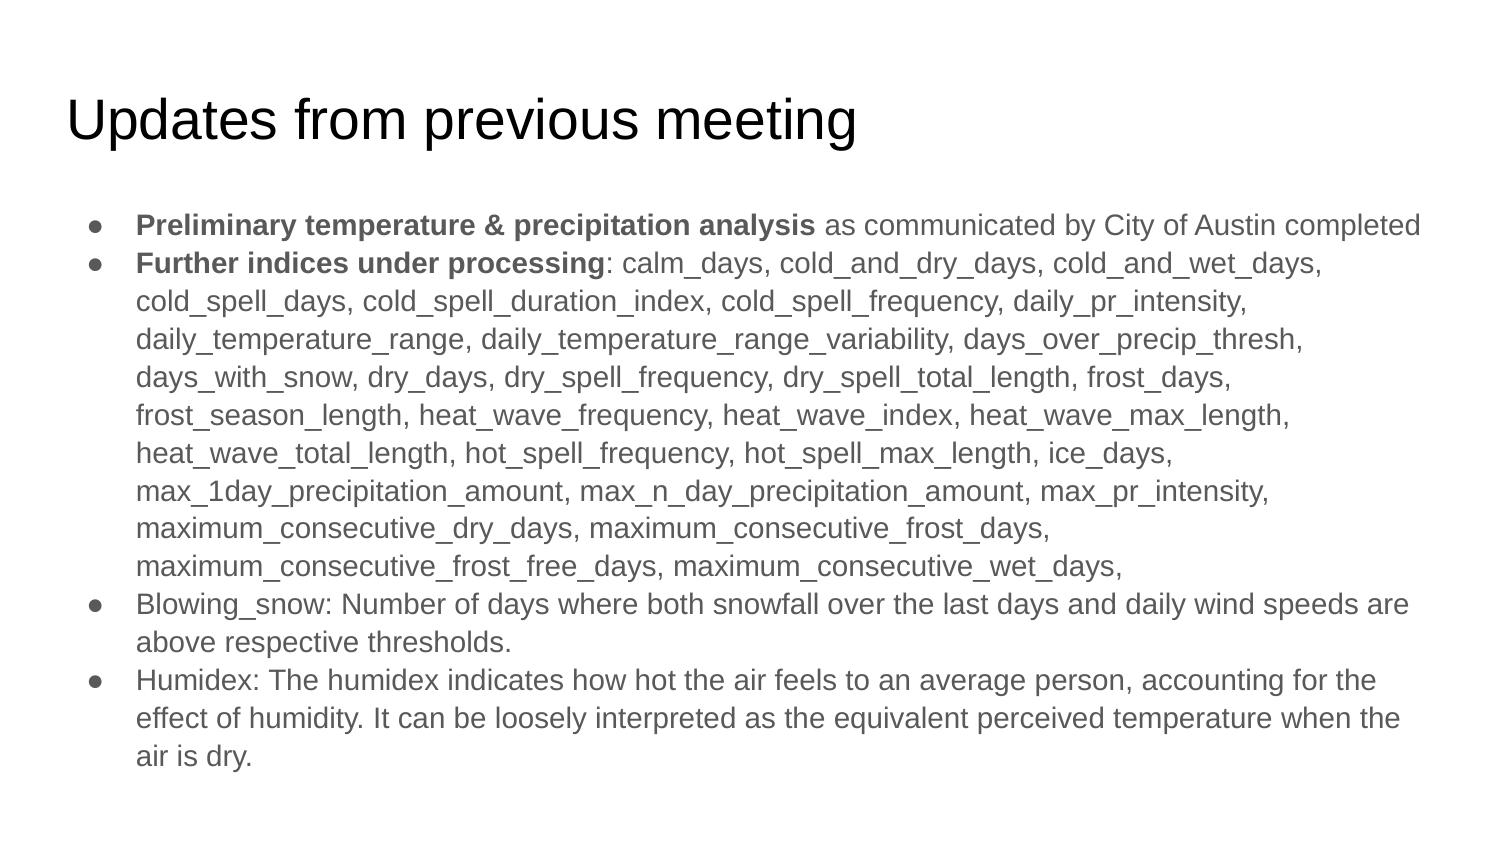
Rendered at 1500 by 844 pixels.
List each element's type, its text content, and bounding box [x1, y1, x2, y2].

title Updates from previous meeting [51, 72, 1449, 167]
list Preliminary temperature & precipitation analysis as communicated by City of Austin completed Further indices under processing: calm_days, cold_and_dry_days, cold_and_wet_days, cold_spell_days, cold_spell_duration_index, cold_spell_frequency, daily_pr_intensity, daily_temperature_range, daily_temperature_range_variability, days_over_precip_thresh, days_with_snow, dry_days, dry_spell_frequency, dry_spell_total_length, frost_days, frost_season_length, heat_wave_frequency, heat_wave_index, heat_wave_max_length, heat_wave_total_length, hot_spell_frequency, hot_spell_max_length, ice_days, max_1day_precipitation_amount, max_n_day_precipitation_amount, max_pr_intensity, maximum_consecutive_dry_days, maximum_consecutive_frost_days, maximum_consecutive_frost_free_days, maximum_consecutive_wet_days, Blowing_snow: Number of days where both snowfall over the last days and daily wind speeds are above respective thresholds. Humidex: The humidex indicates how hot the air feels to an average person, accounting for the effect of humidity. It can be loosely interpreted as the equivalent perceived temperature when the air is dry. [51, 189, 1449, 824]
